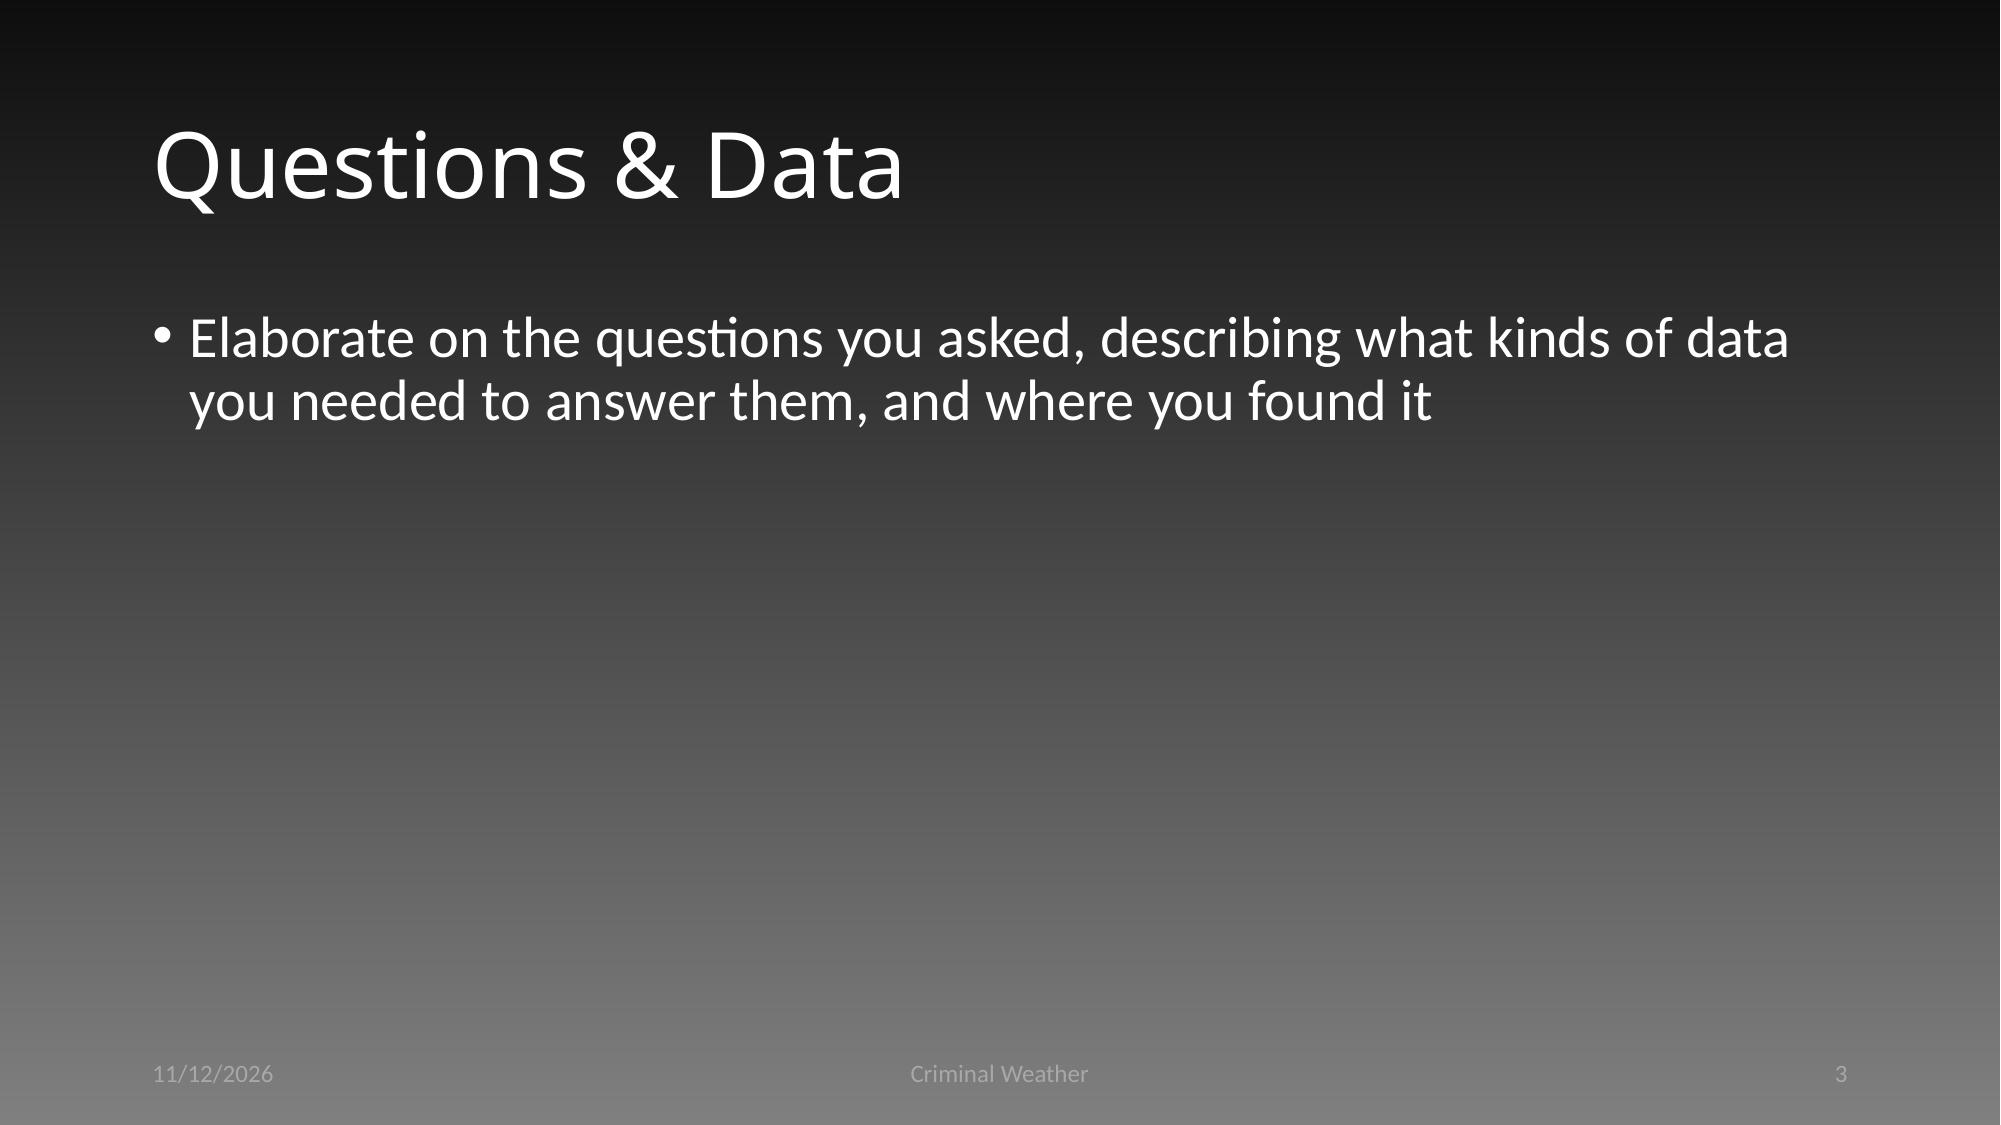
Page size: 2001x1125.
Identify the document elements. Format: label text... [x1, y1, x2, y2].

list Elaborate on the questions you asked, describing what kinds of data you needed to answer them, and where you found it [137, 299, 1863, 1014]
slide_number 3 [1412, 1042, 1863, 1103]
title Questions & Data [137, 59, 1863, 278]
footer Criminal Weather [662, 1042, 1338, 1103]
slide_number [137, 1042, 588, 1103]
